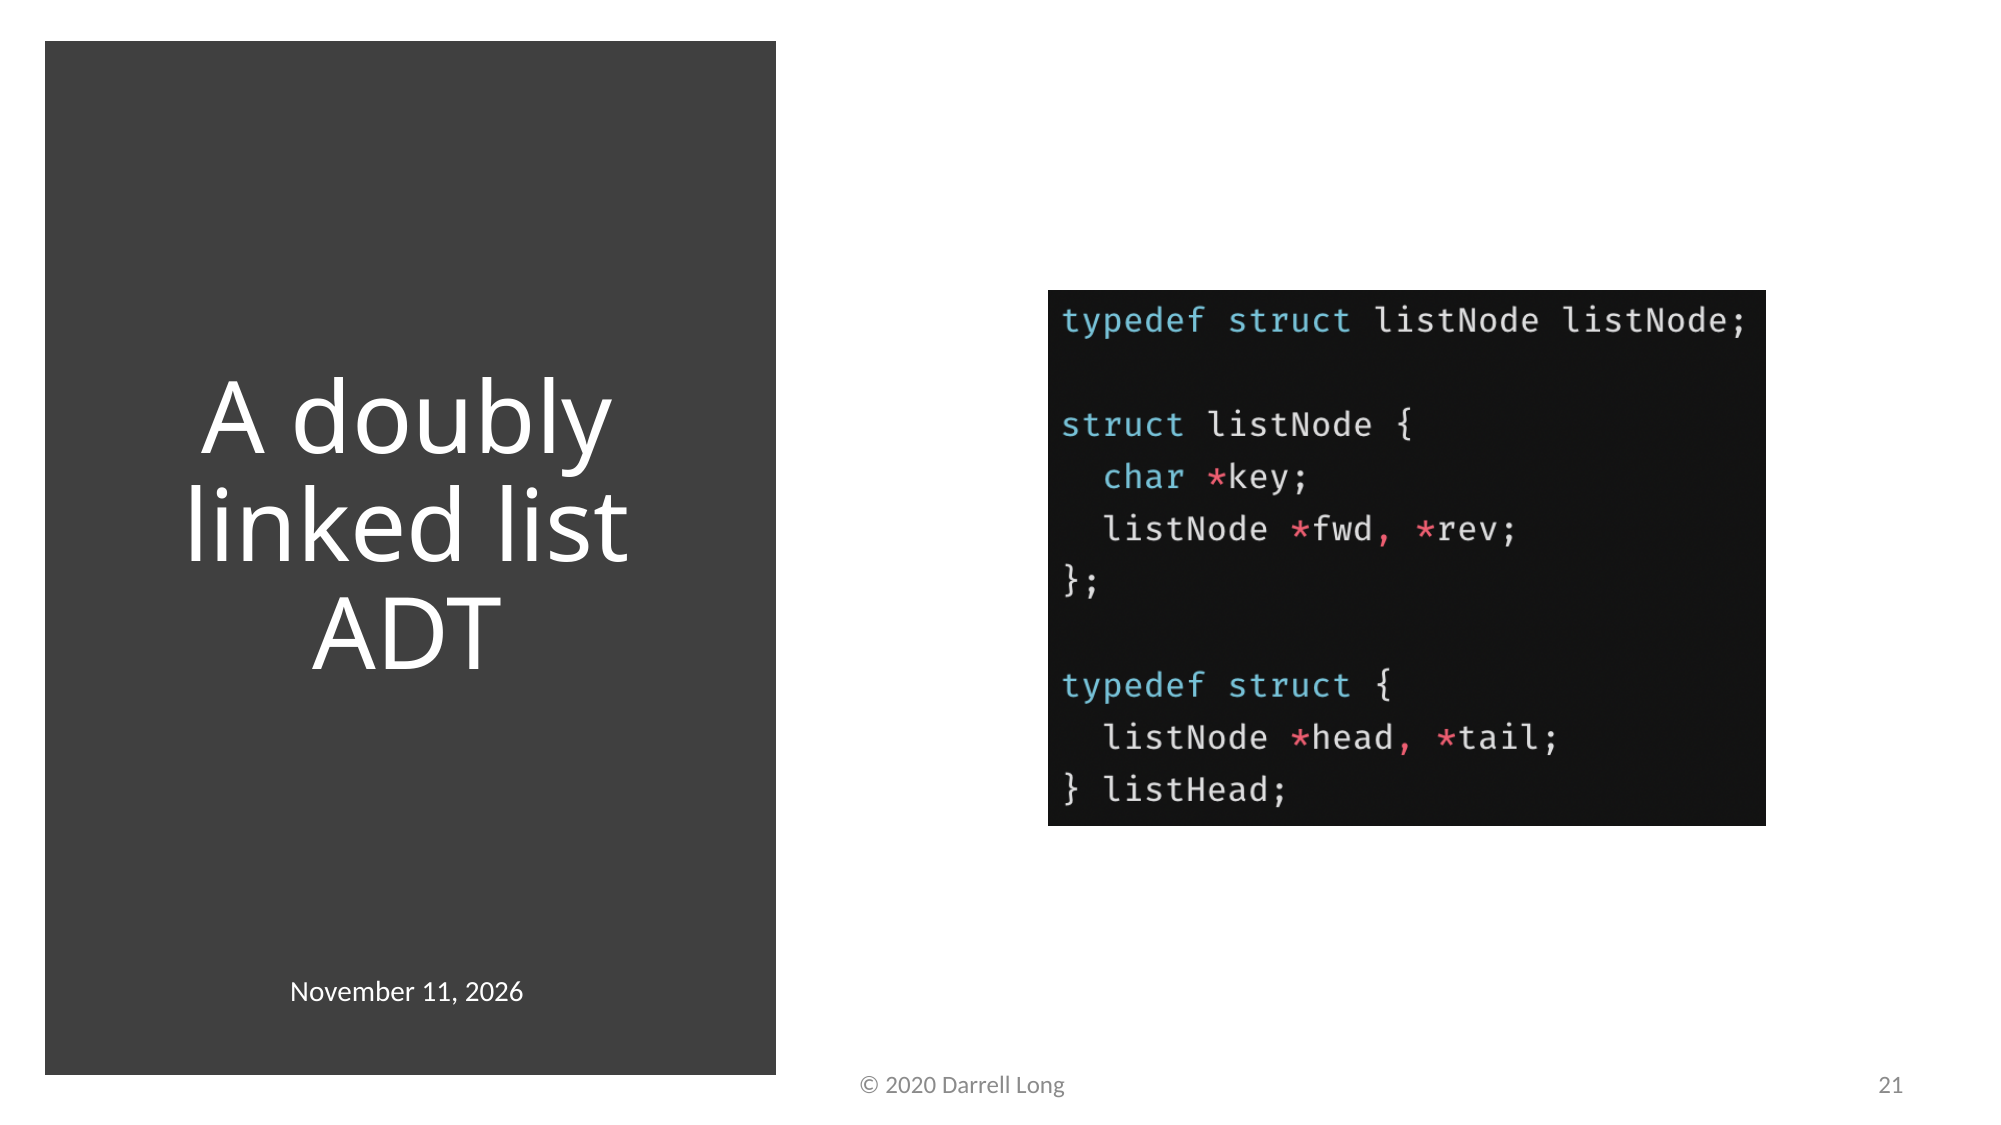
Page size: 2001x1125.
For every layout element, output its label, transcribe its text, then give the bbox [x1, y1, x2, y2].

title A doubly linked list ADT [121, 121, 693, 936]
slide_number 21 [1792, 1053, 1919, 1114]
picture [1048, 290, 1766, 826]
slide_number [121, 960, 693, 1021]
footer © 2020 Darrell Long [843, 1053, 1766, 1114]
text_box [54, 50, 767, 1066]
